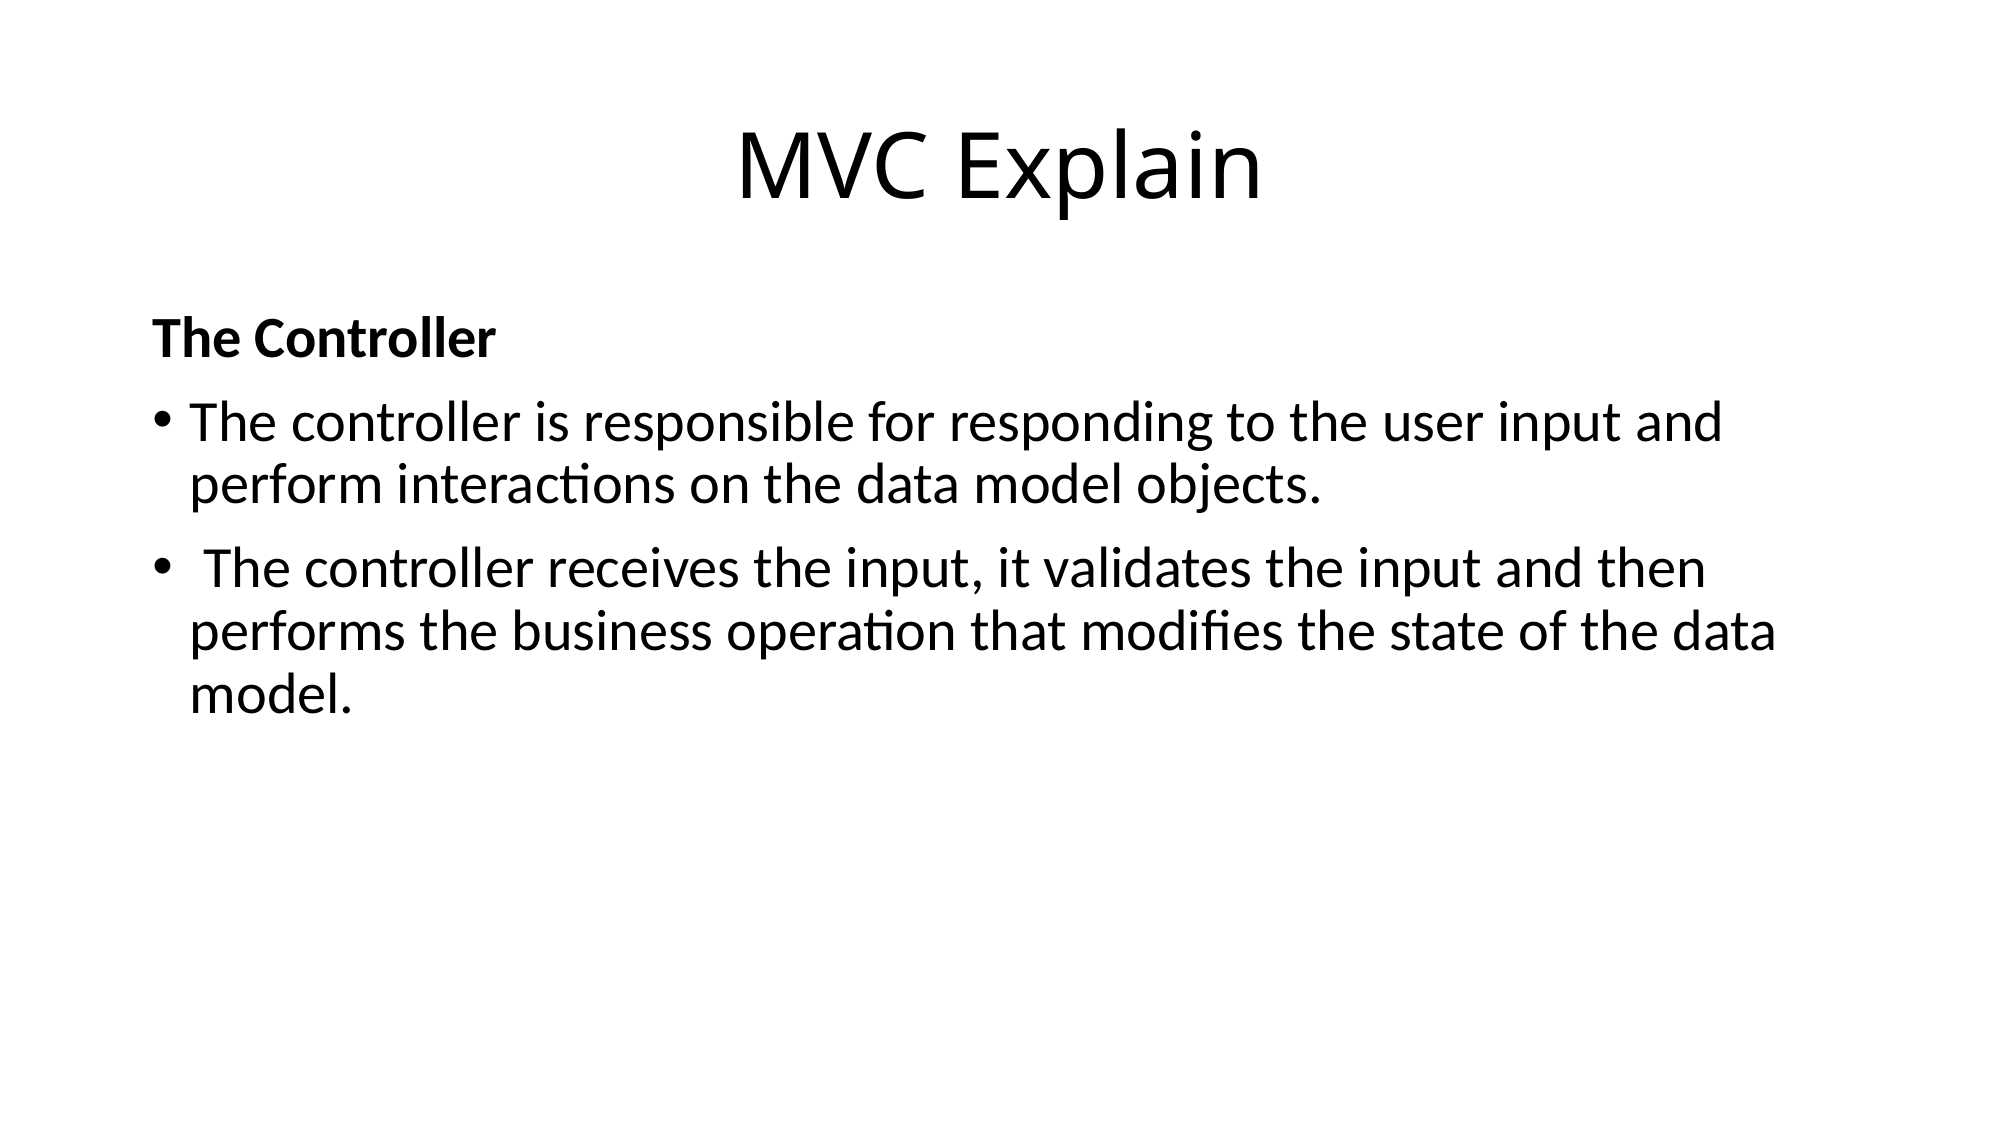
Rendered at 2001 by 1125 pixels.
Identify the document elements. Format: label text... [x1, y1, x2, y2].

list The Controller The controller is responsible for responding to the user input and perform interactions on the data model objects. The controller receives the input, it validates the input and then performs the business operation that modifies the state of the data model. [137, 299, 1863, 1014]
title MVC Explain [137, 59, 1863, 278]
